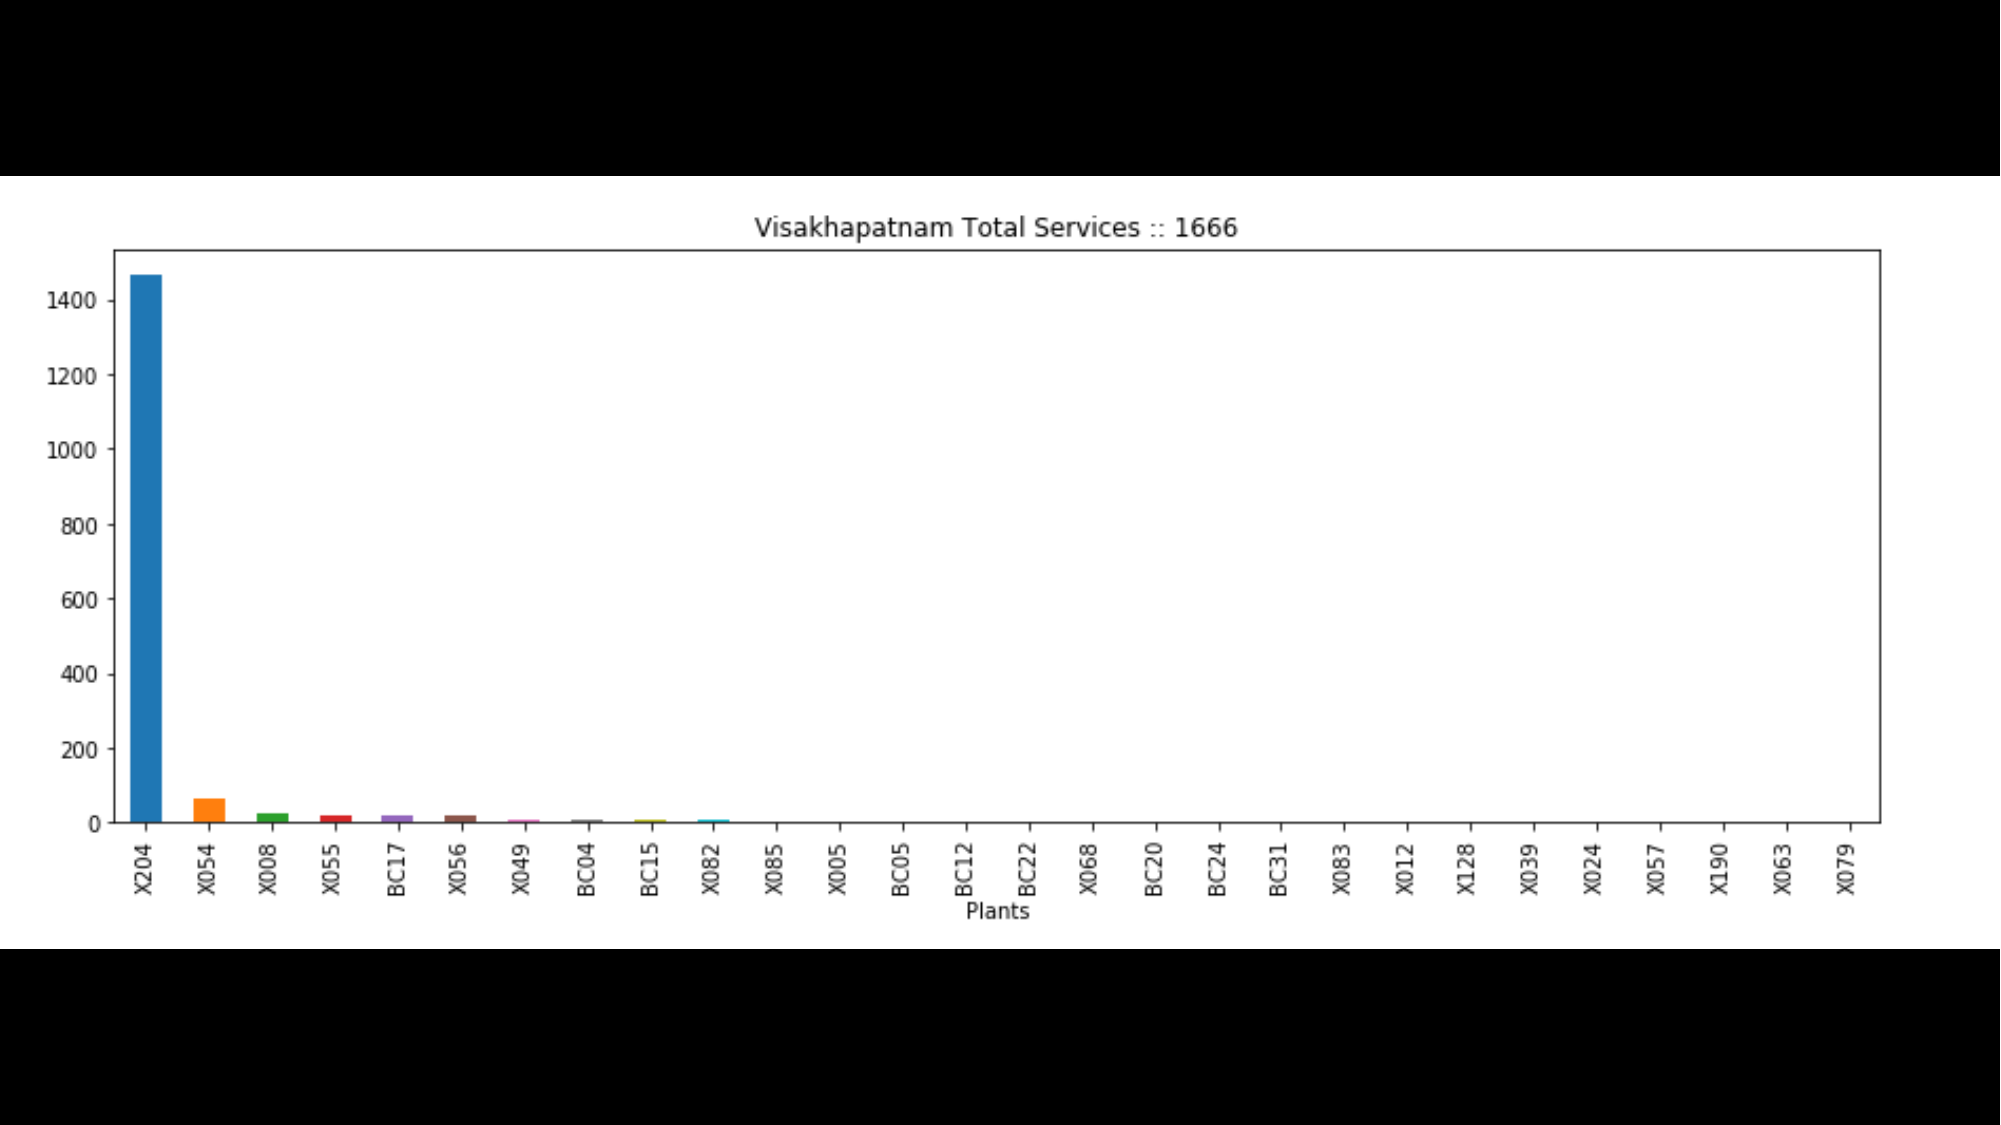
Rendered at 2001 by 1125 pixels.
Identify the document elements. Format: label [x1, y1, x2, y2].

picture [0, 176, 2000, 949]
